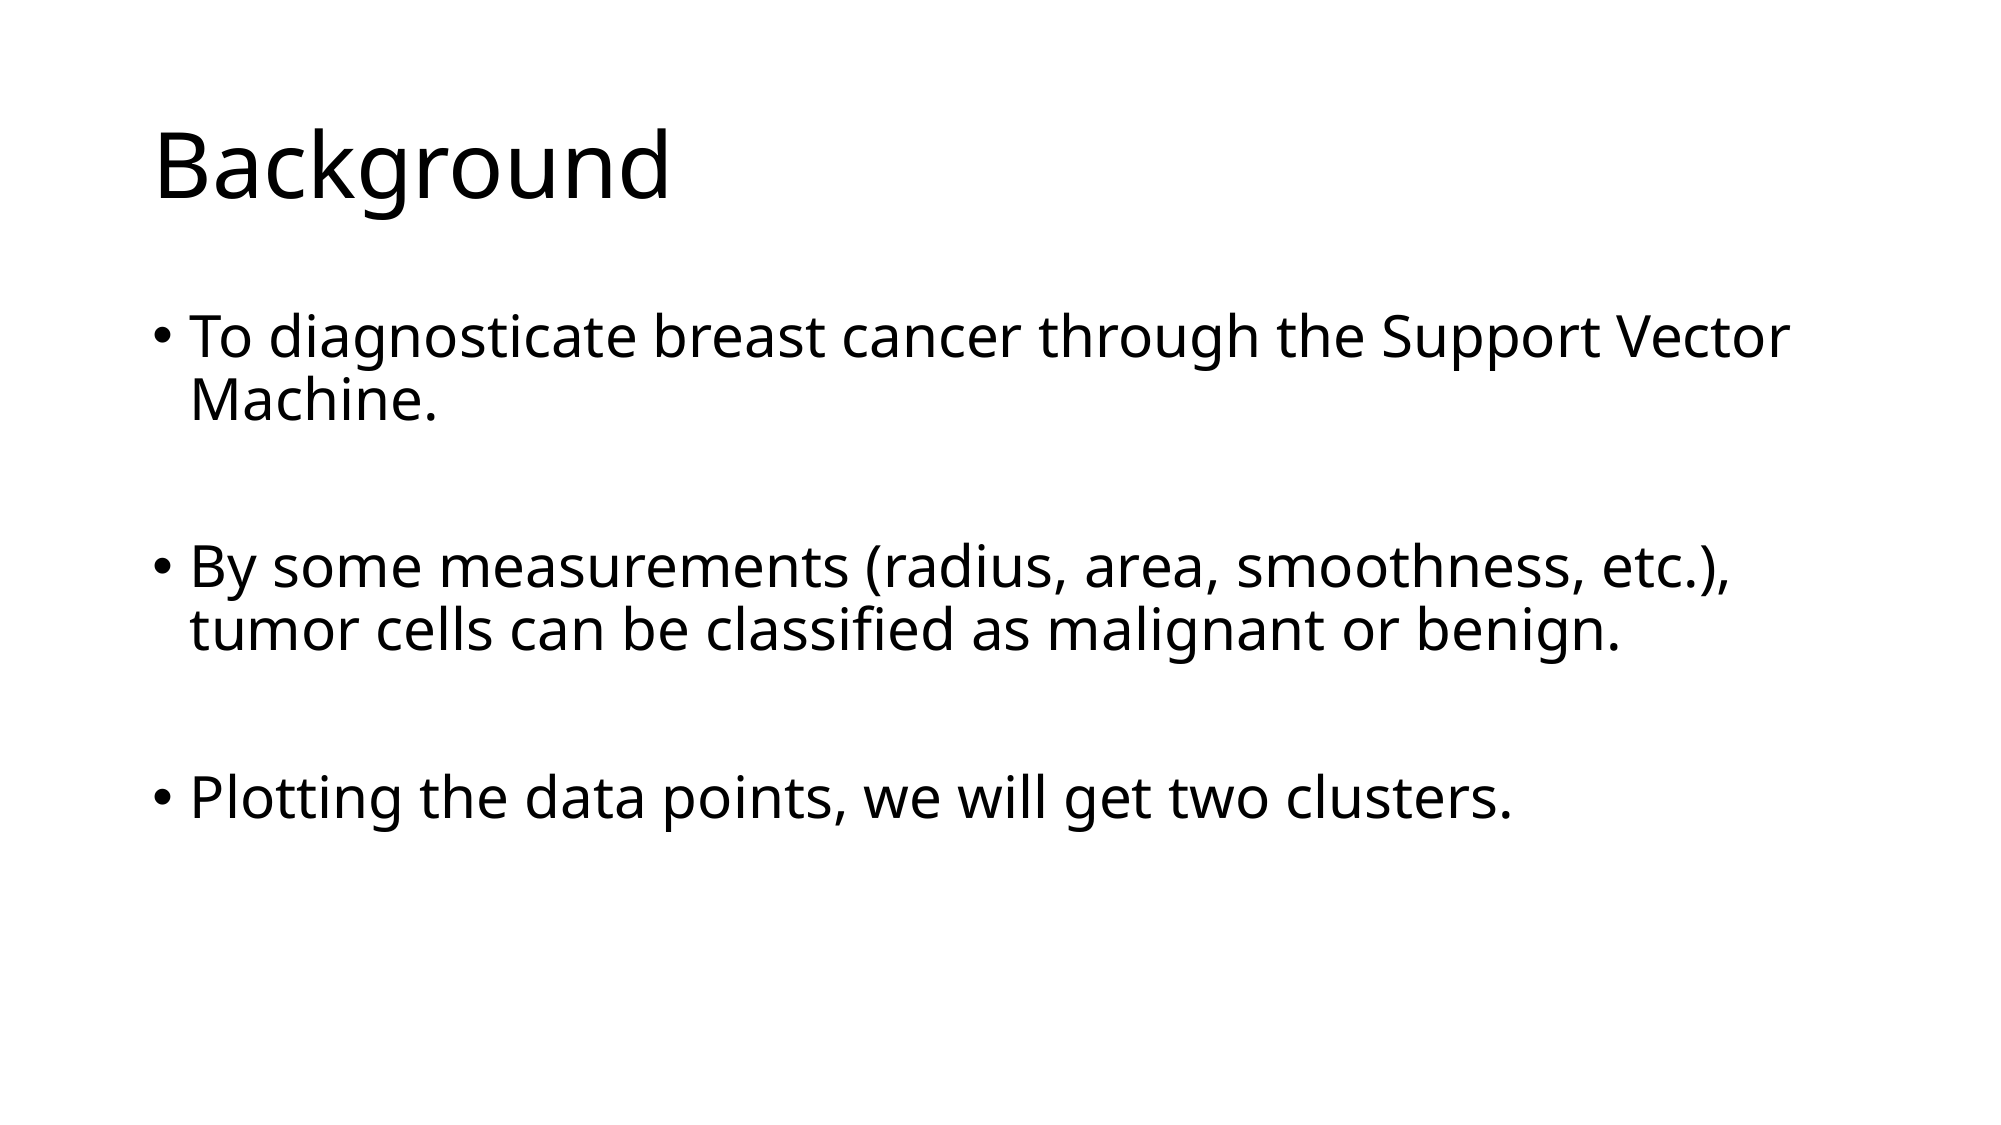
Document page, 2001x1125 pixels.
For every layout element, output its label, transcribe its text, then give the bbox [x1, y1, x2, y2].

title Background [137, 59, 1863, 278]
list To diagnosticate breast cancer through the Support Vector Machine. By some measurements (radius, area, smoothness, etc.), tumor cells can be classified as malignant or benign. Plotting the data points, we will get two clusters. [137, 299, 1863, 1014]
